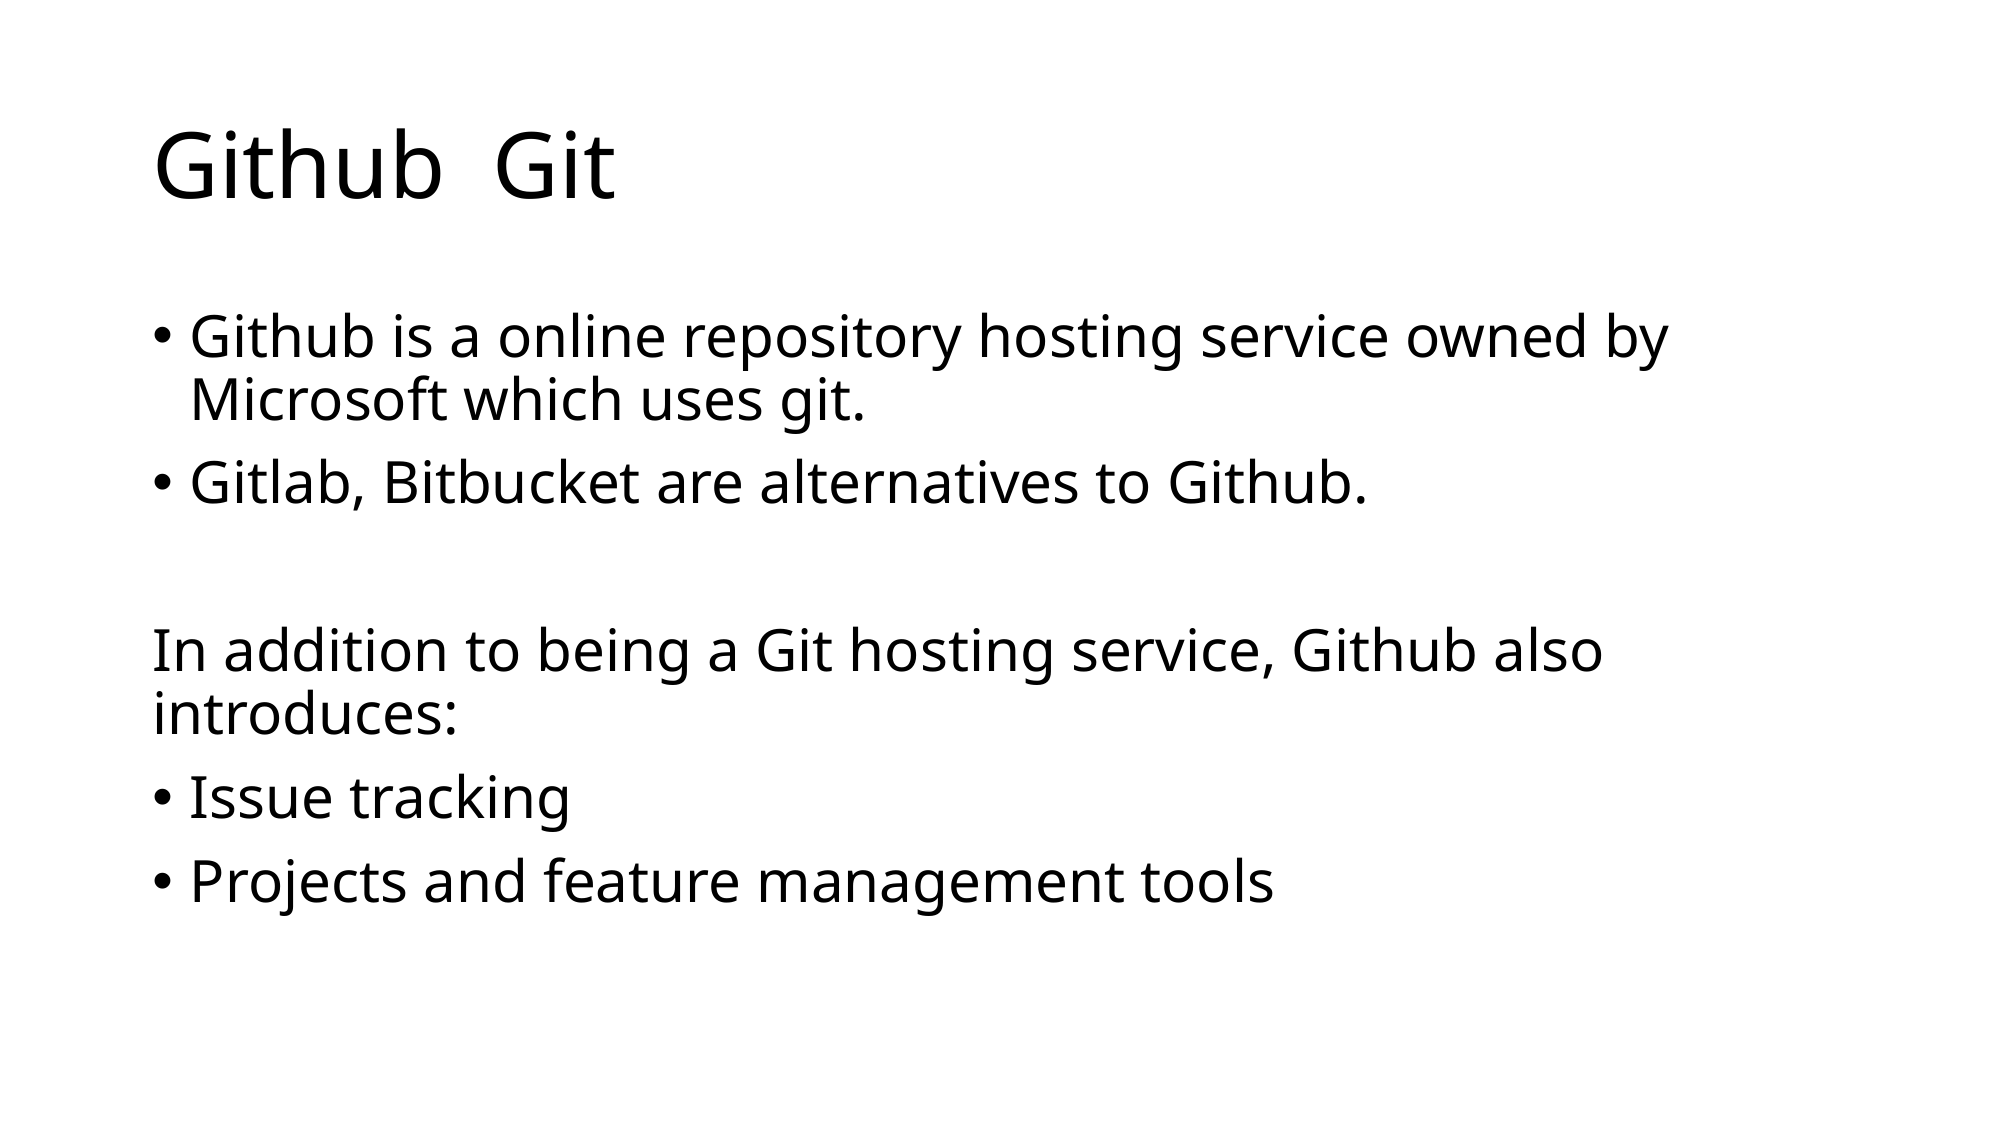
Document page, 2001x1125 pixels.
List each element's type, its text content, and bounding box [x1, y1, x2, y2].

list Github is a online repository hosting service owned by Microsoft which uses git. Gitlab, Bitbucket are alternatives to Github. In addition to being a Git hosting service, Github also introduces: Issue tracking Projects and feature management tools [137, 299, 1863, 1014]
